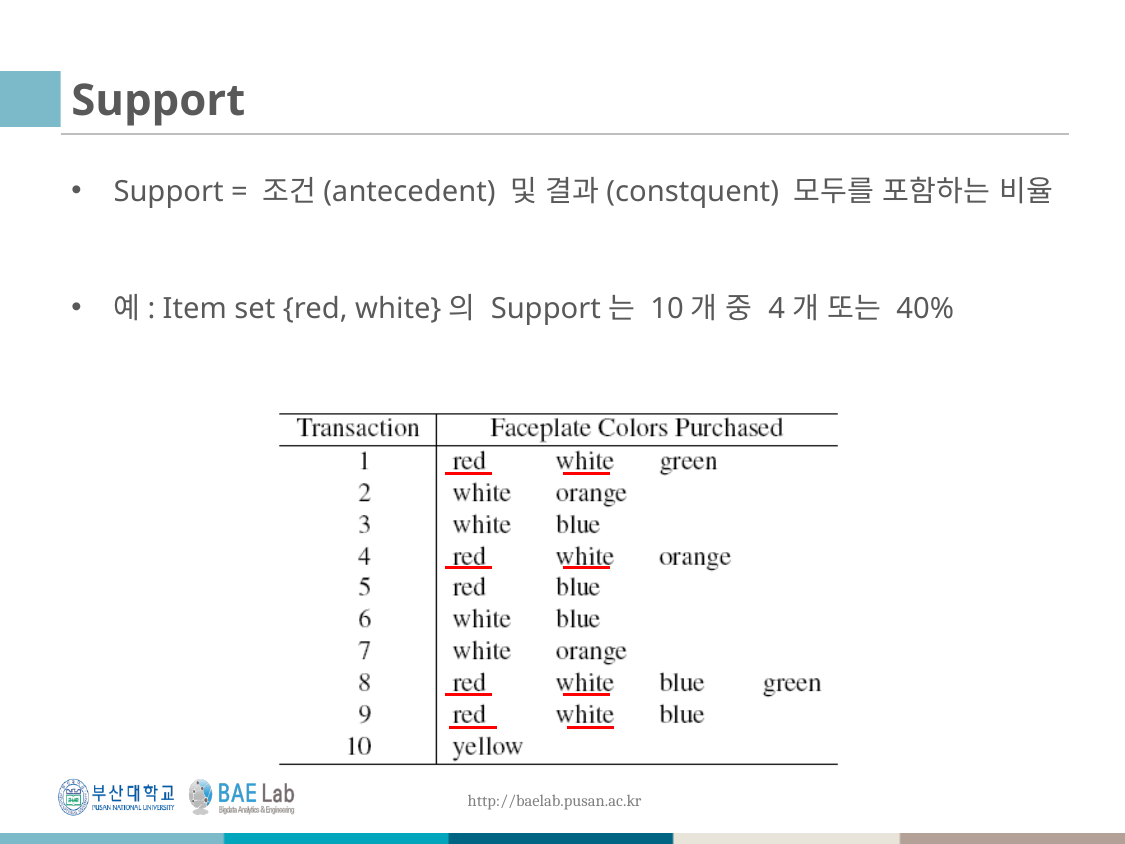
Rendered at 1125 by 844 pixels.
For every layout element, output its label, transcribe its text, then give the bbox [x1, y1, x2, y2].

picture [55, 775, 175, 819]
title Support [56, 71, 1069, 125]
picture [186, 776, 300, 816]
picture [673, 833, 1125, 844]
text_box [273, 407, 852, 774]
picture [0, 833, 448, 844]
list Support = 조건(antecedent) 및 결과(constquent) 모두를 포함하는 비율 예: Item set {red, white}의 Support는 10개 중 4개 또는 40% [56, 146, 1069, 754]
